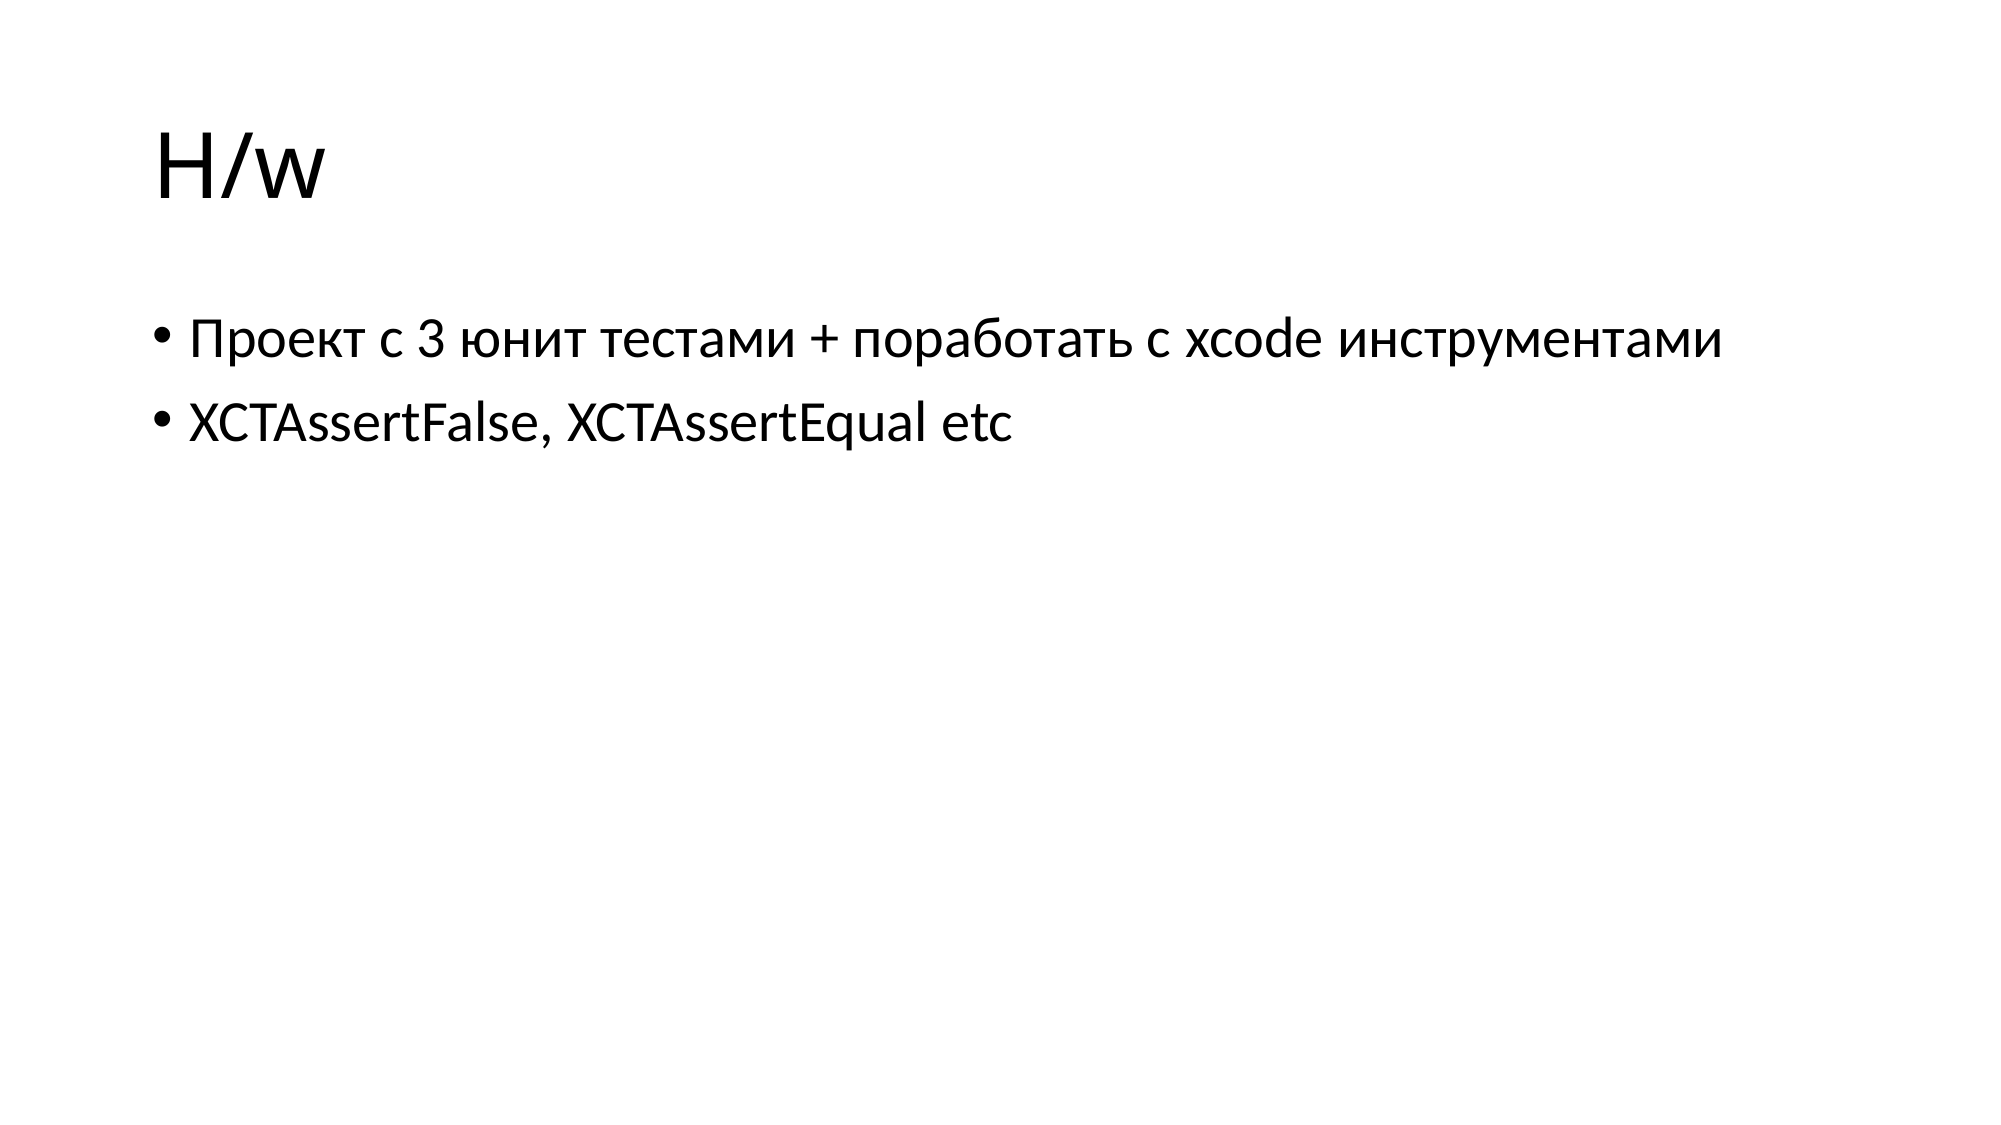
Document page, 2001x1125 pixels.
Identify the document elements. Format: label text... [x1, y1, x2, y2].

title H/w [137, 59, 1863, 278]
list Проект с 3 юнит тестами + поработать с xcode инструментами XCTAssertFalse, XCTAssertEqual etc [137, 299, 1863, 1014]
